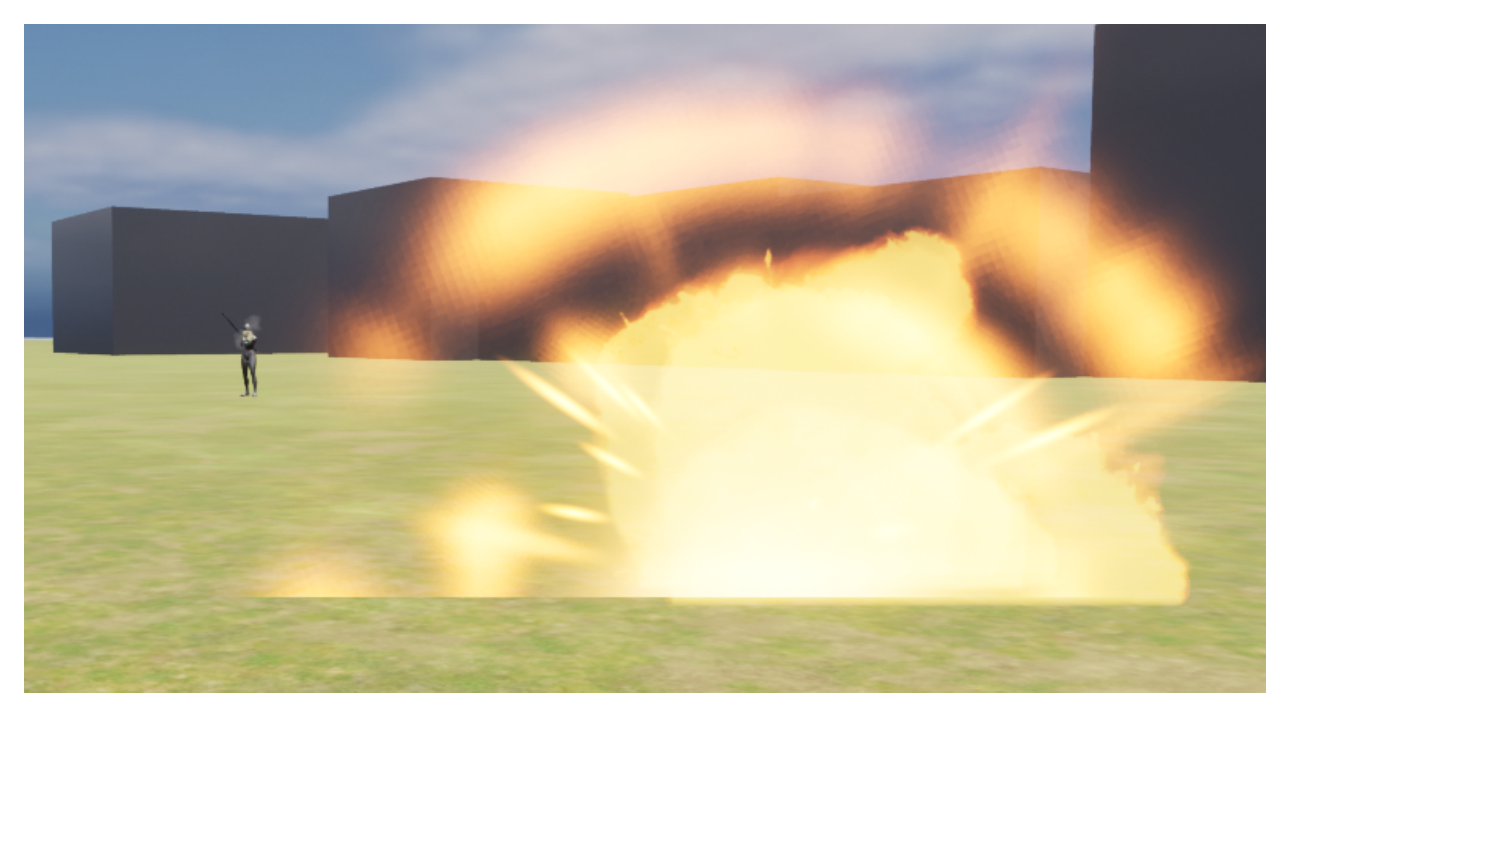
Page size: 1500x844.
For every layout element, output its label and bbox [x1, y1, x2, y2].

picture [24, 24, 1266, 693]
